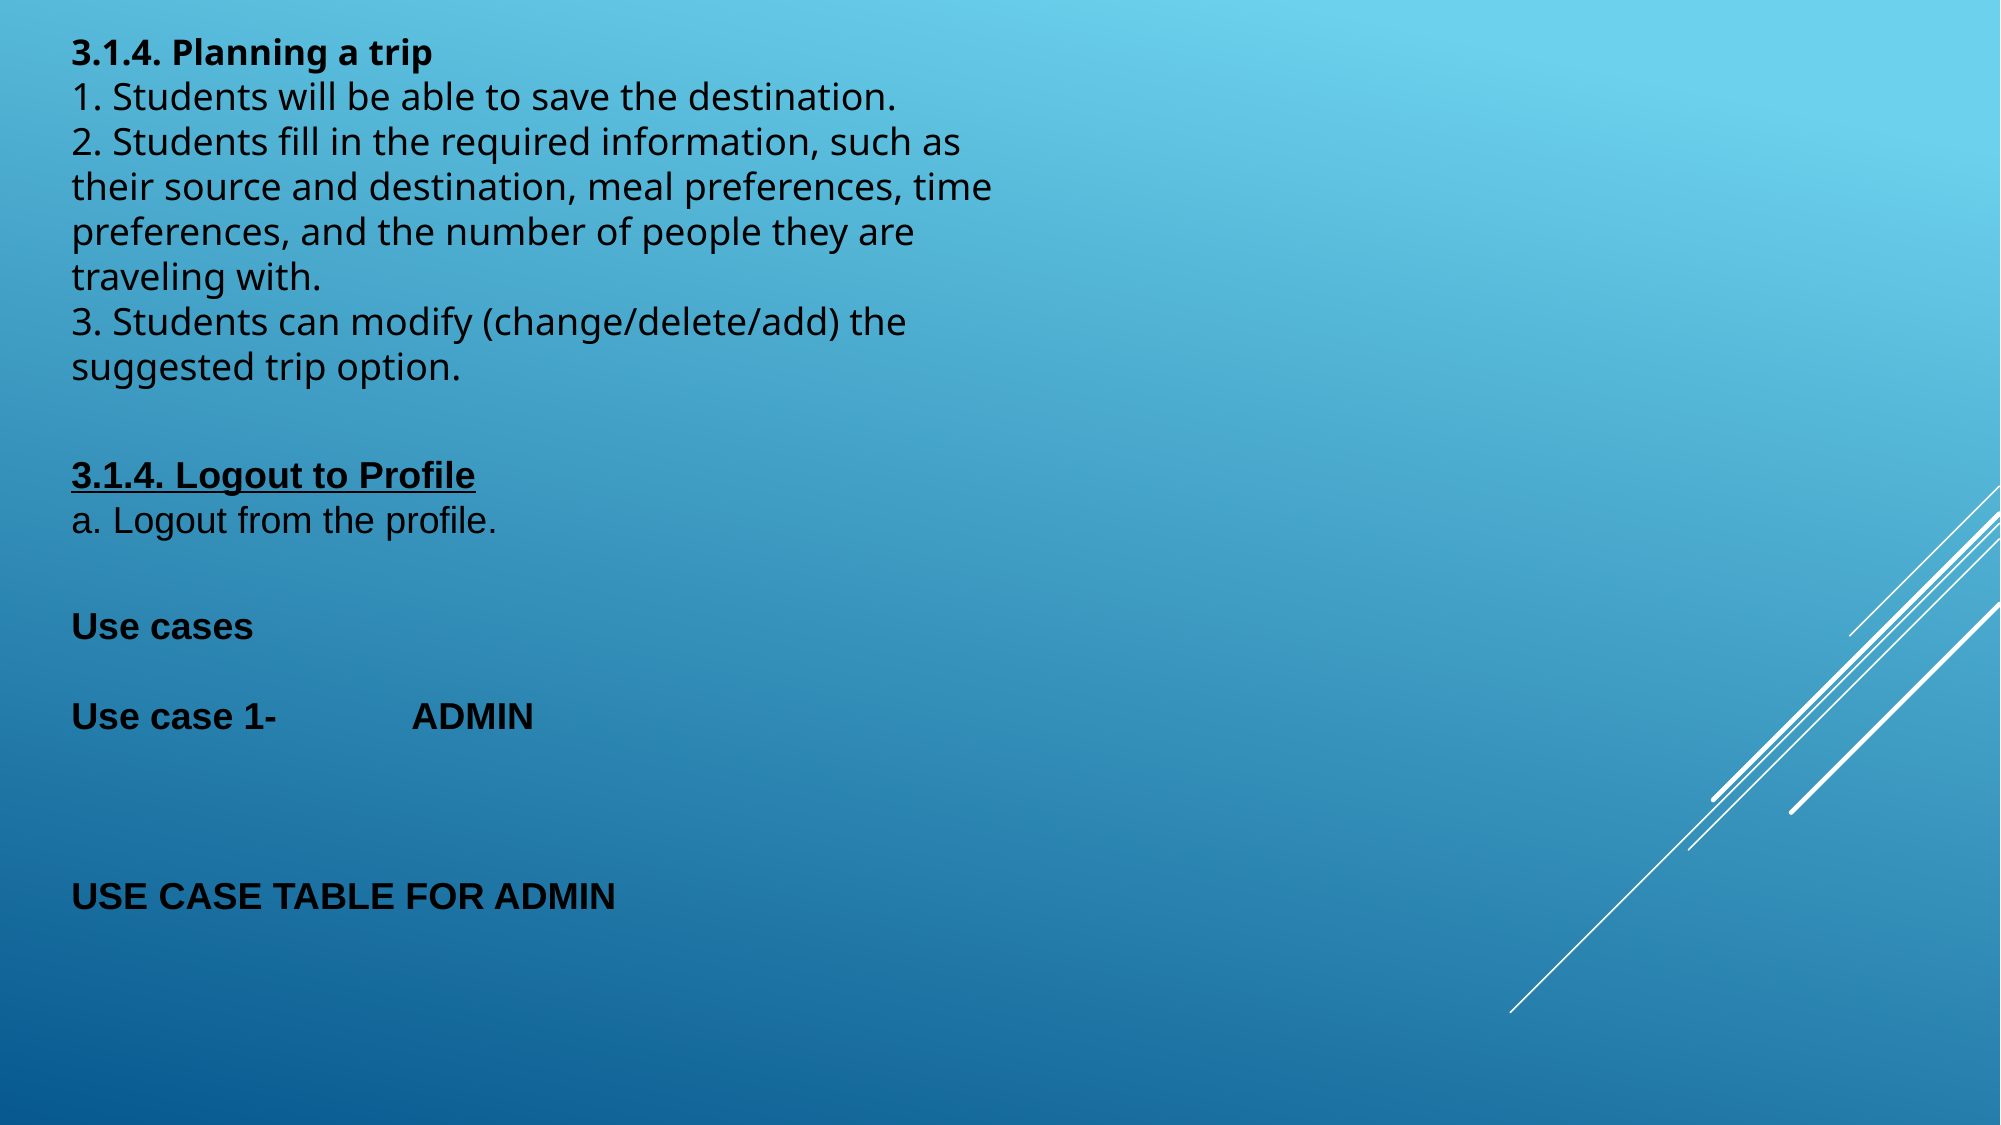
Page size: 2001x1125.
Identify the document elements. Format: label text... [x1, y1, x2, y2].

text_box 3.1.4. Logout to Profile a. Logout from the profile. [56, 399, 1058, 549]
text_box Use cases Use case 1- ADMIN USE CASE TABLE FOR ADMIN [56, 594, 1058, 1015]
text_box 3.1.4. Planning a trip 1. Students will be able to save the destination. 2. Students fill in the required information, such as their source and destination, meal preferences, time preferences, and the number of people they are traveling with. 3. Students can modify (change/delete/add) the suggested trip option. [56, 22, 1058, 396]
